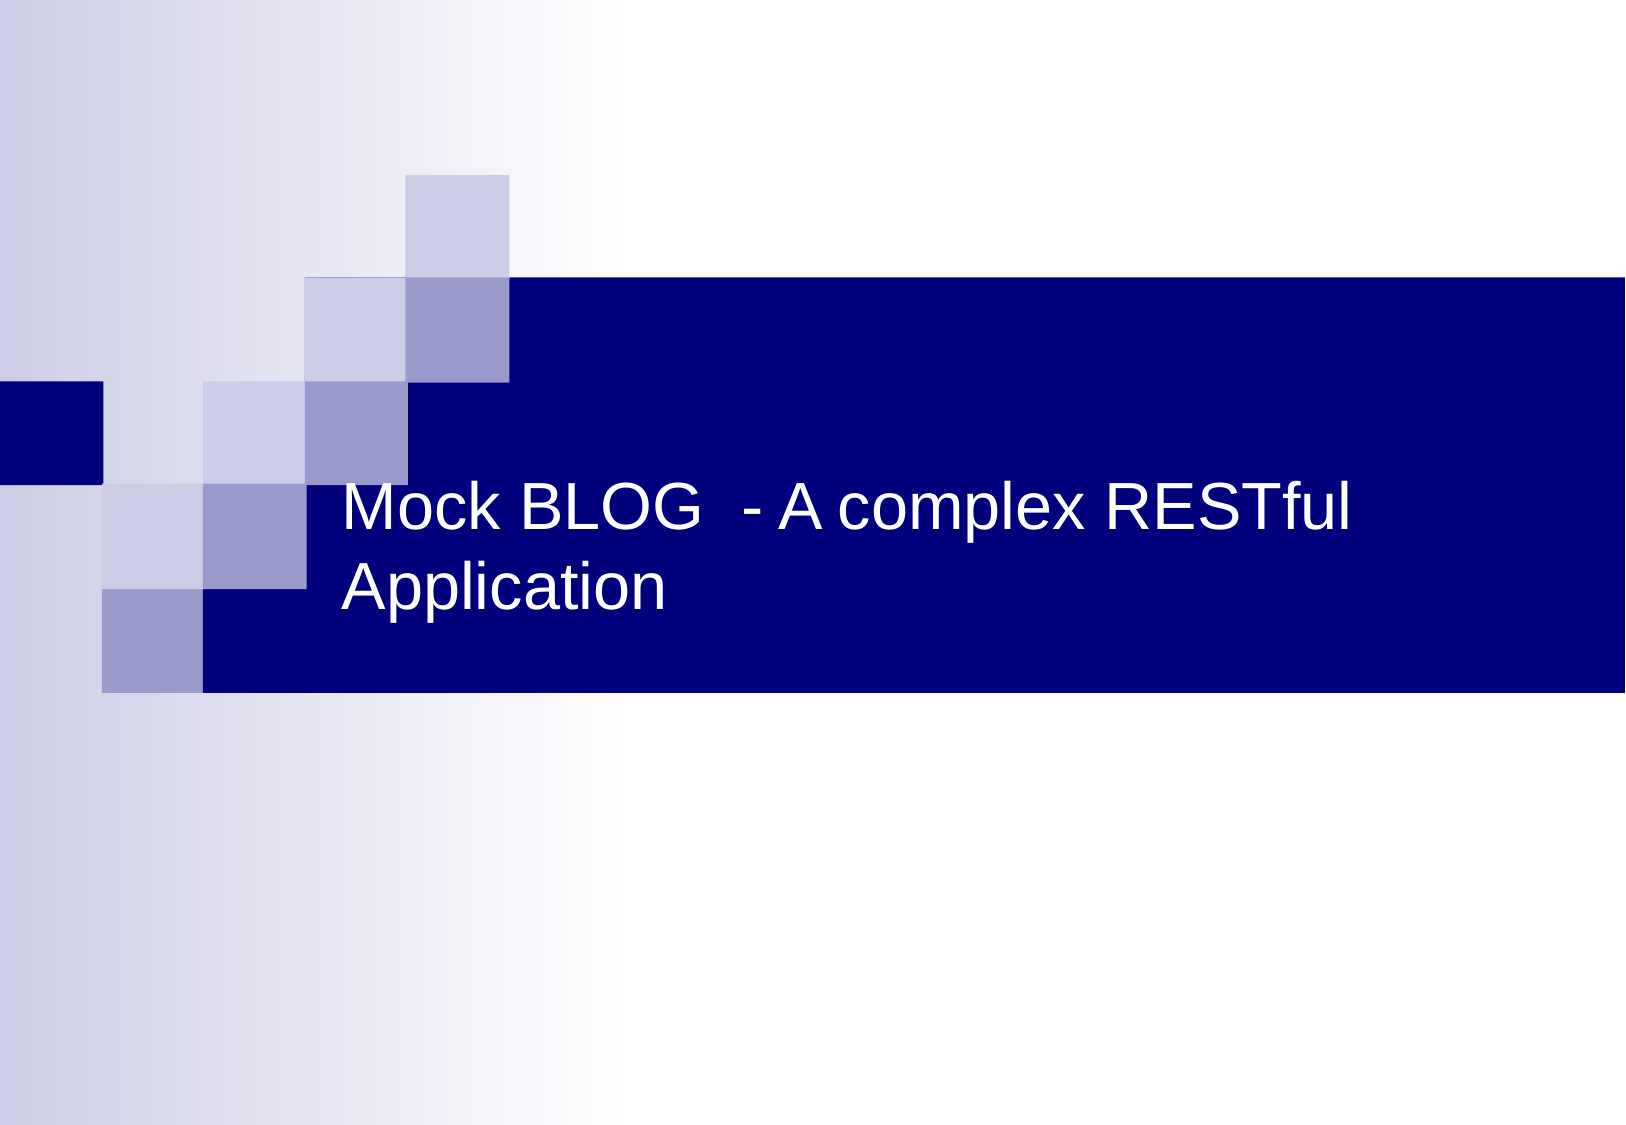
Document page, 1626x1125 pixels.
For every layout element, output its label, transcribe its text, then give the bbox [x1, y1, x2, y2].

title Mock BLOG - A complex RESTful Application [326, 361, 1598, 725]
